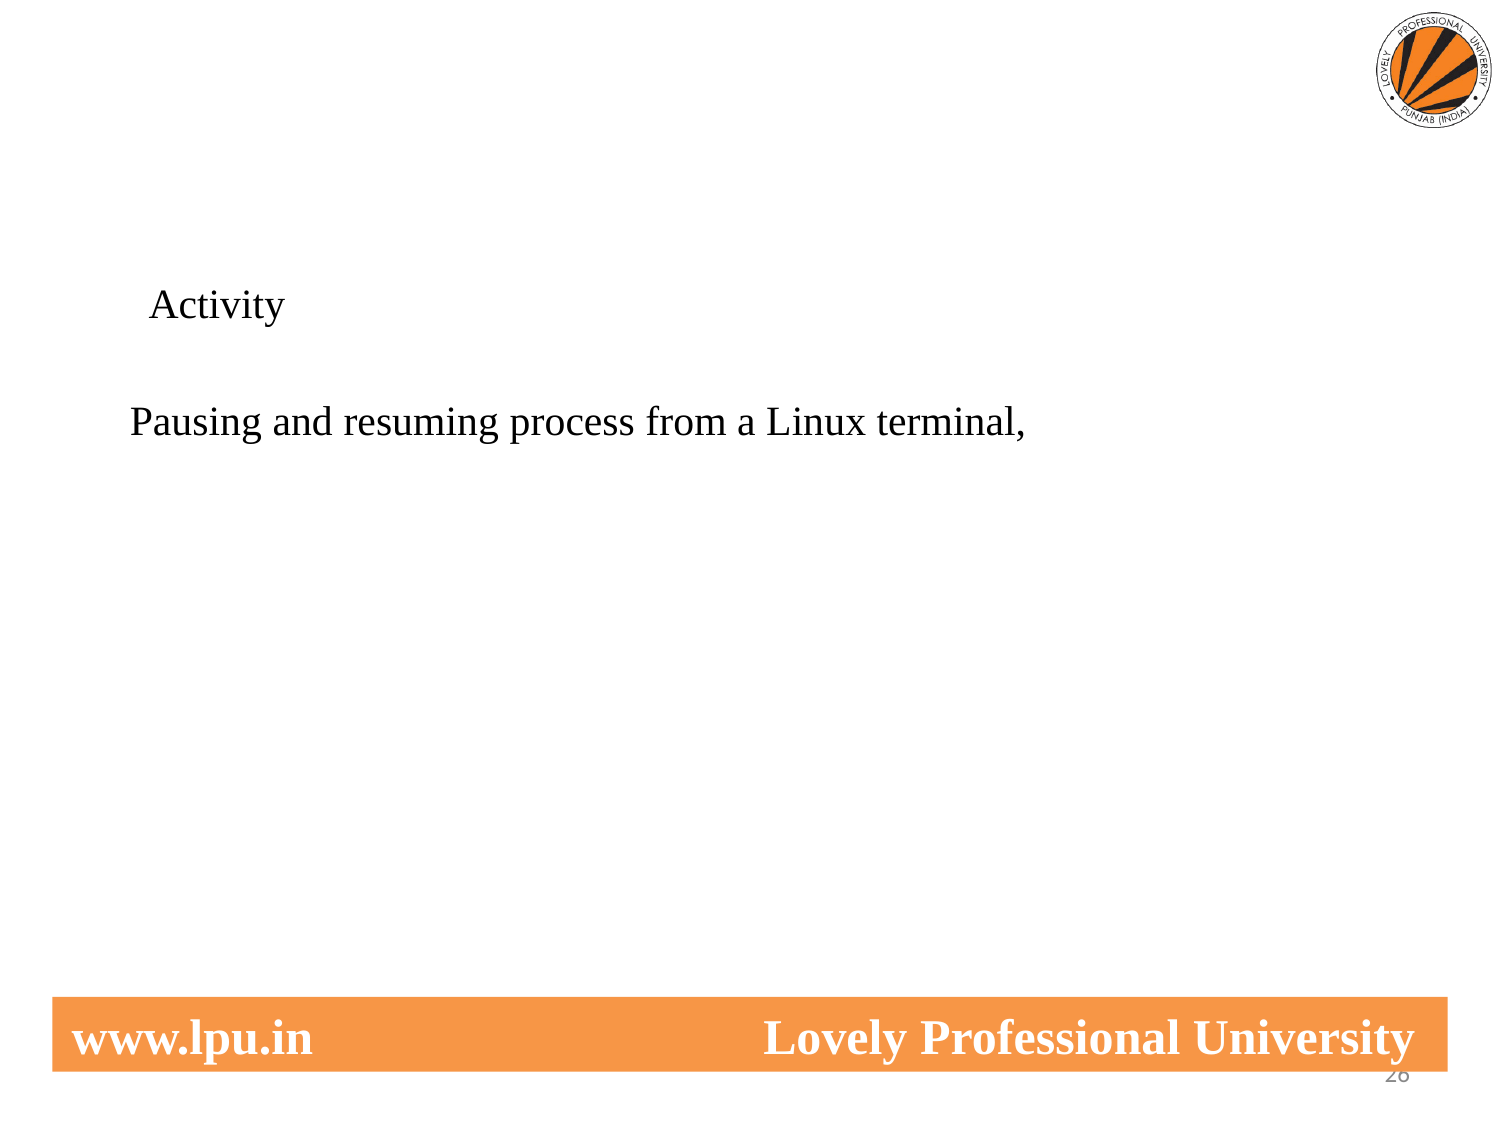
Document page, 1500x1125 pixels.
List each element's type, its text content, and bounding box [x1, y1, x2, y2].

text_box 26 [1074, 1072, 1425, 1103]
picture [1375, 11, 1492, 128]
list Activity Pausing and resuming process from a Linux terminal, [58, 269, 1409, 1012]
text_box www.lpu.in Lovely Professional University [52, 996, 1448, 1072]
